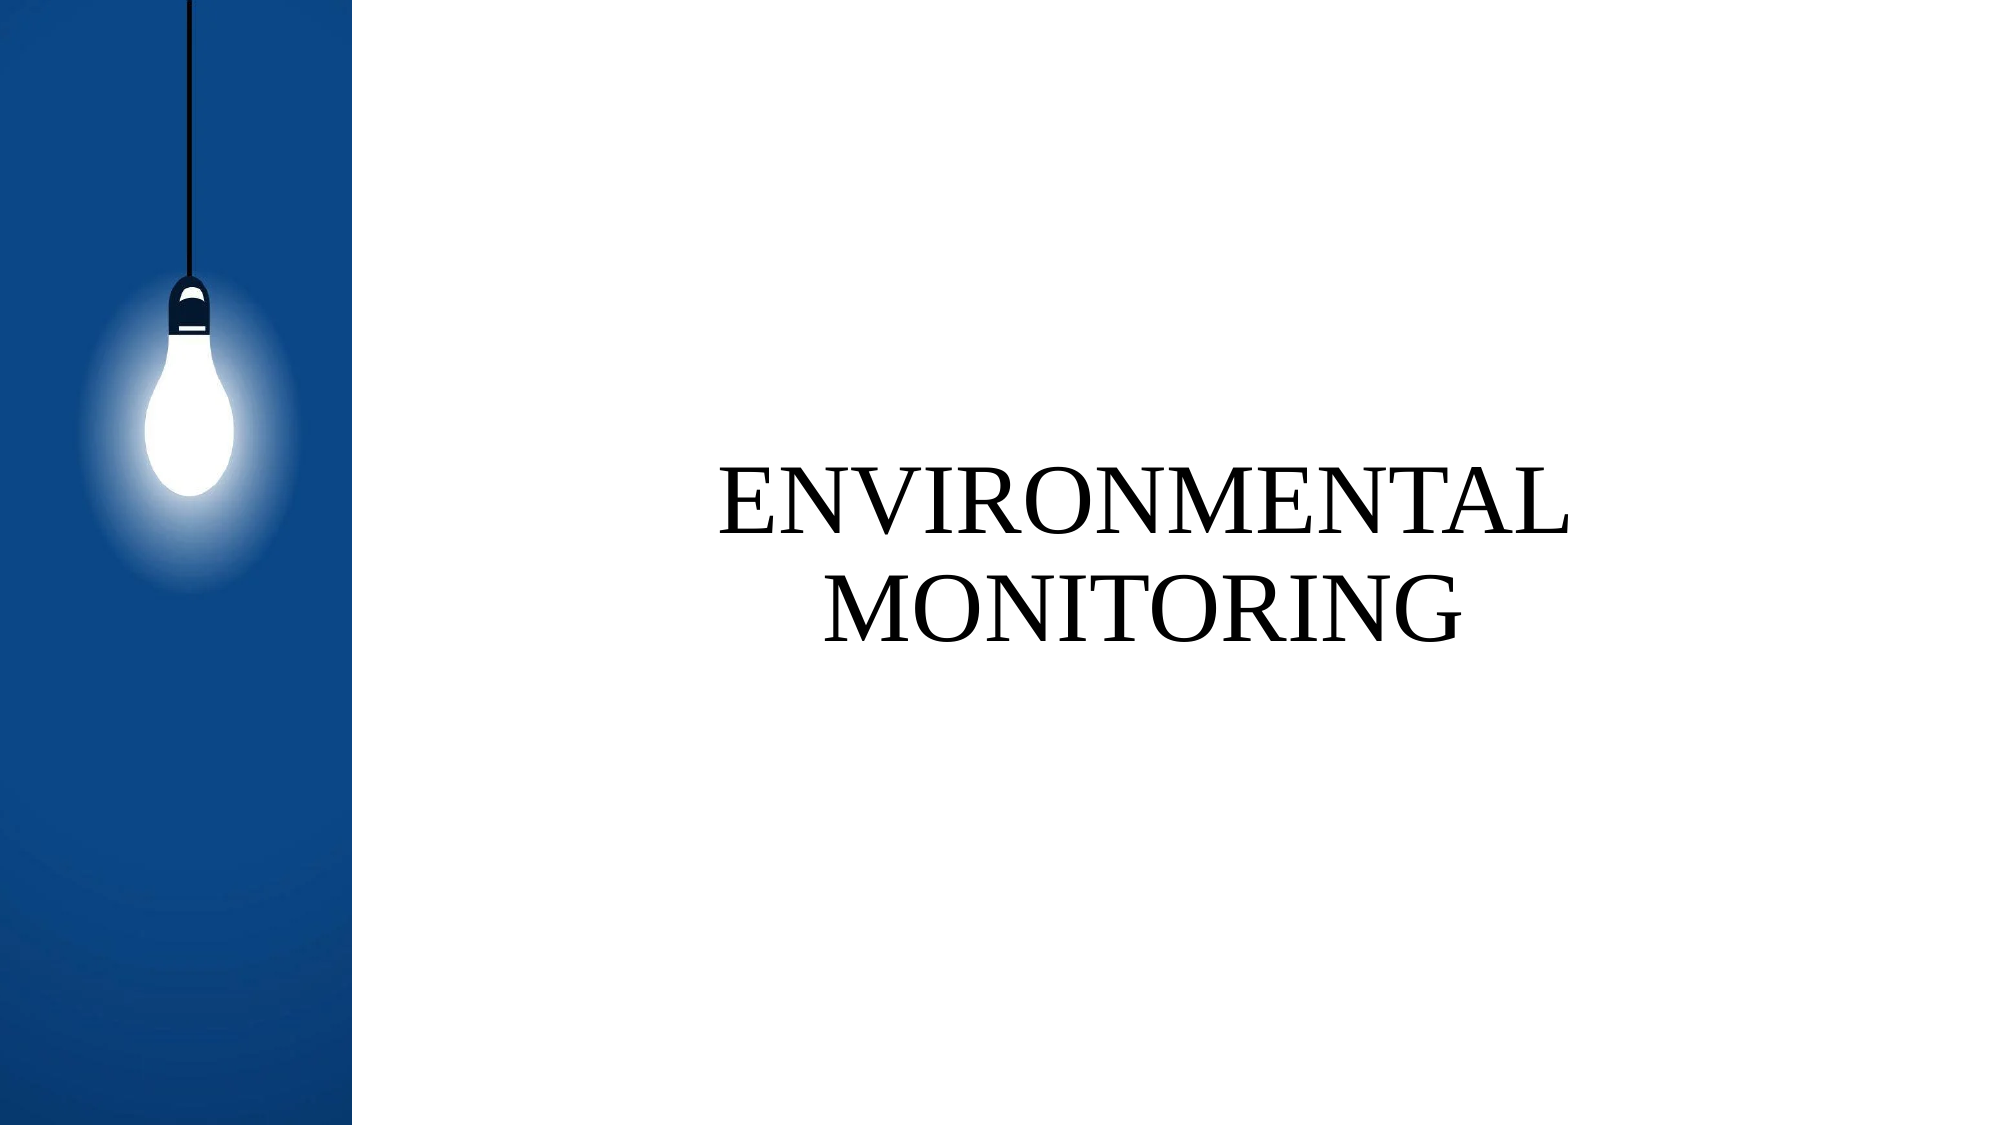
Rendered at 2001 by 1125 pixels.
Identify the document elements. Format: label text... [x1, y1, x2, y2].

title ENVIRONMENTAL MONITORING [394, 278, 1895, 671]
picture [0, 0, 353, 1125]
